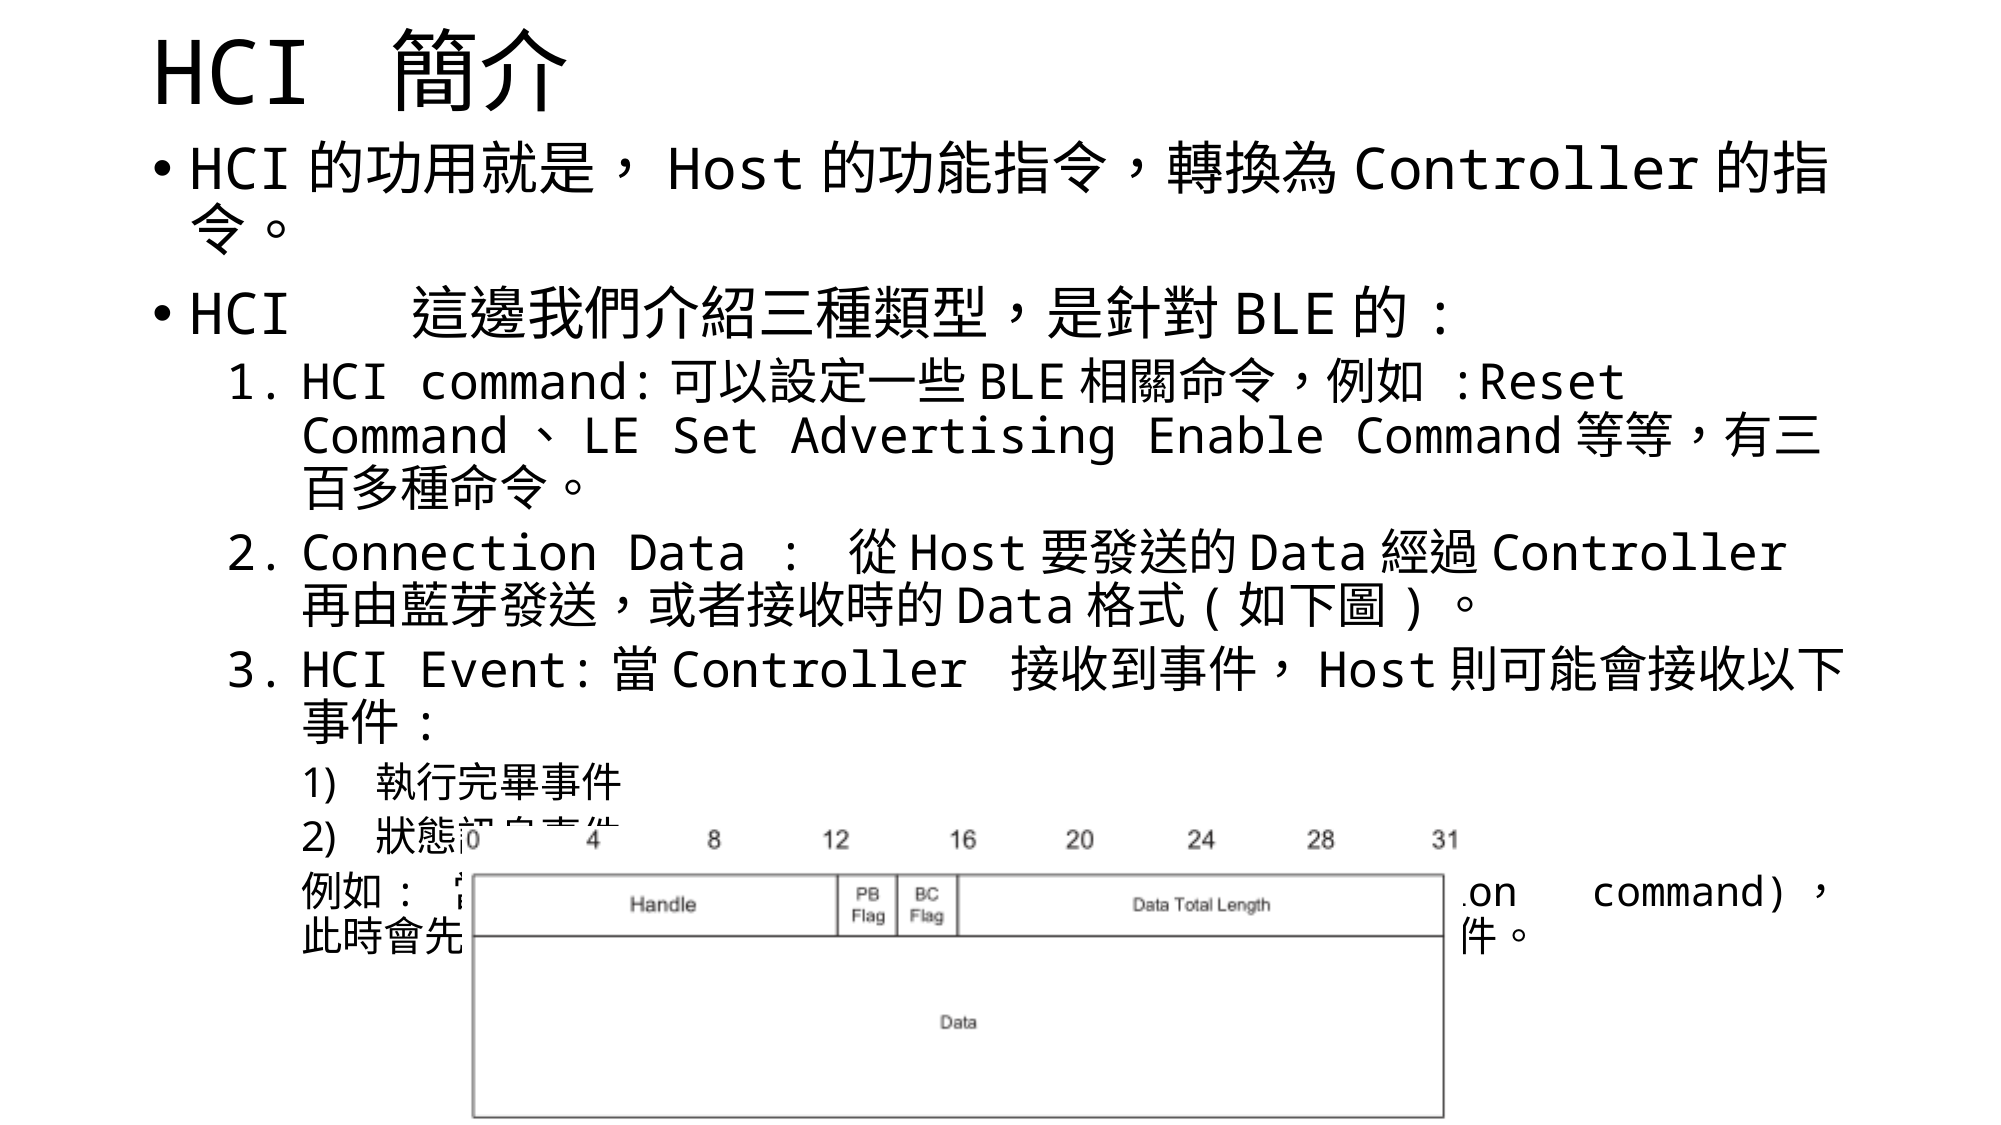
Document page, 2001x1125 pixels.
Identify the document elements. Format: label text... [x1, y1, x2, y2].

title HCI 簡介 [137, 19, 1863, 132]
picture [462, 826, 1463, 1125]
list HCI的功用就是，Host的功能指令，轉換為Controller的指令。 HCI 這邊我們介紹三種類型，是針對BLE的: HCI command:可以設定一些BLE相關命令，例如 :Reset Command、LE Set Advertising Enable Command等等，有三百多種命令。 Connection Data : 從Host要發送的Data經過Controller再由藍芽發送，或者接收時的Data格式(如下圖)。 HCI Event:當Controller 接收到事件，Host則可能會接收以下事件: 執行完畢事件 狀態訊息事件 例如: 當我們下HCI command (LE create connection command)，此時會先接受到執行完畢事件，等事件完成才回回傳狀態訊息事件。 [137, 132, 1863, 971]
